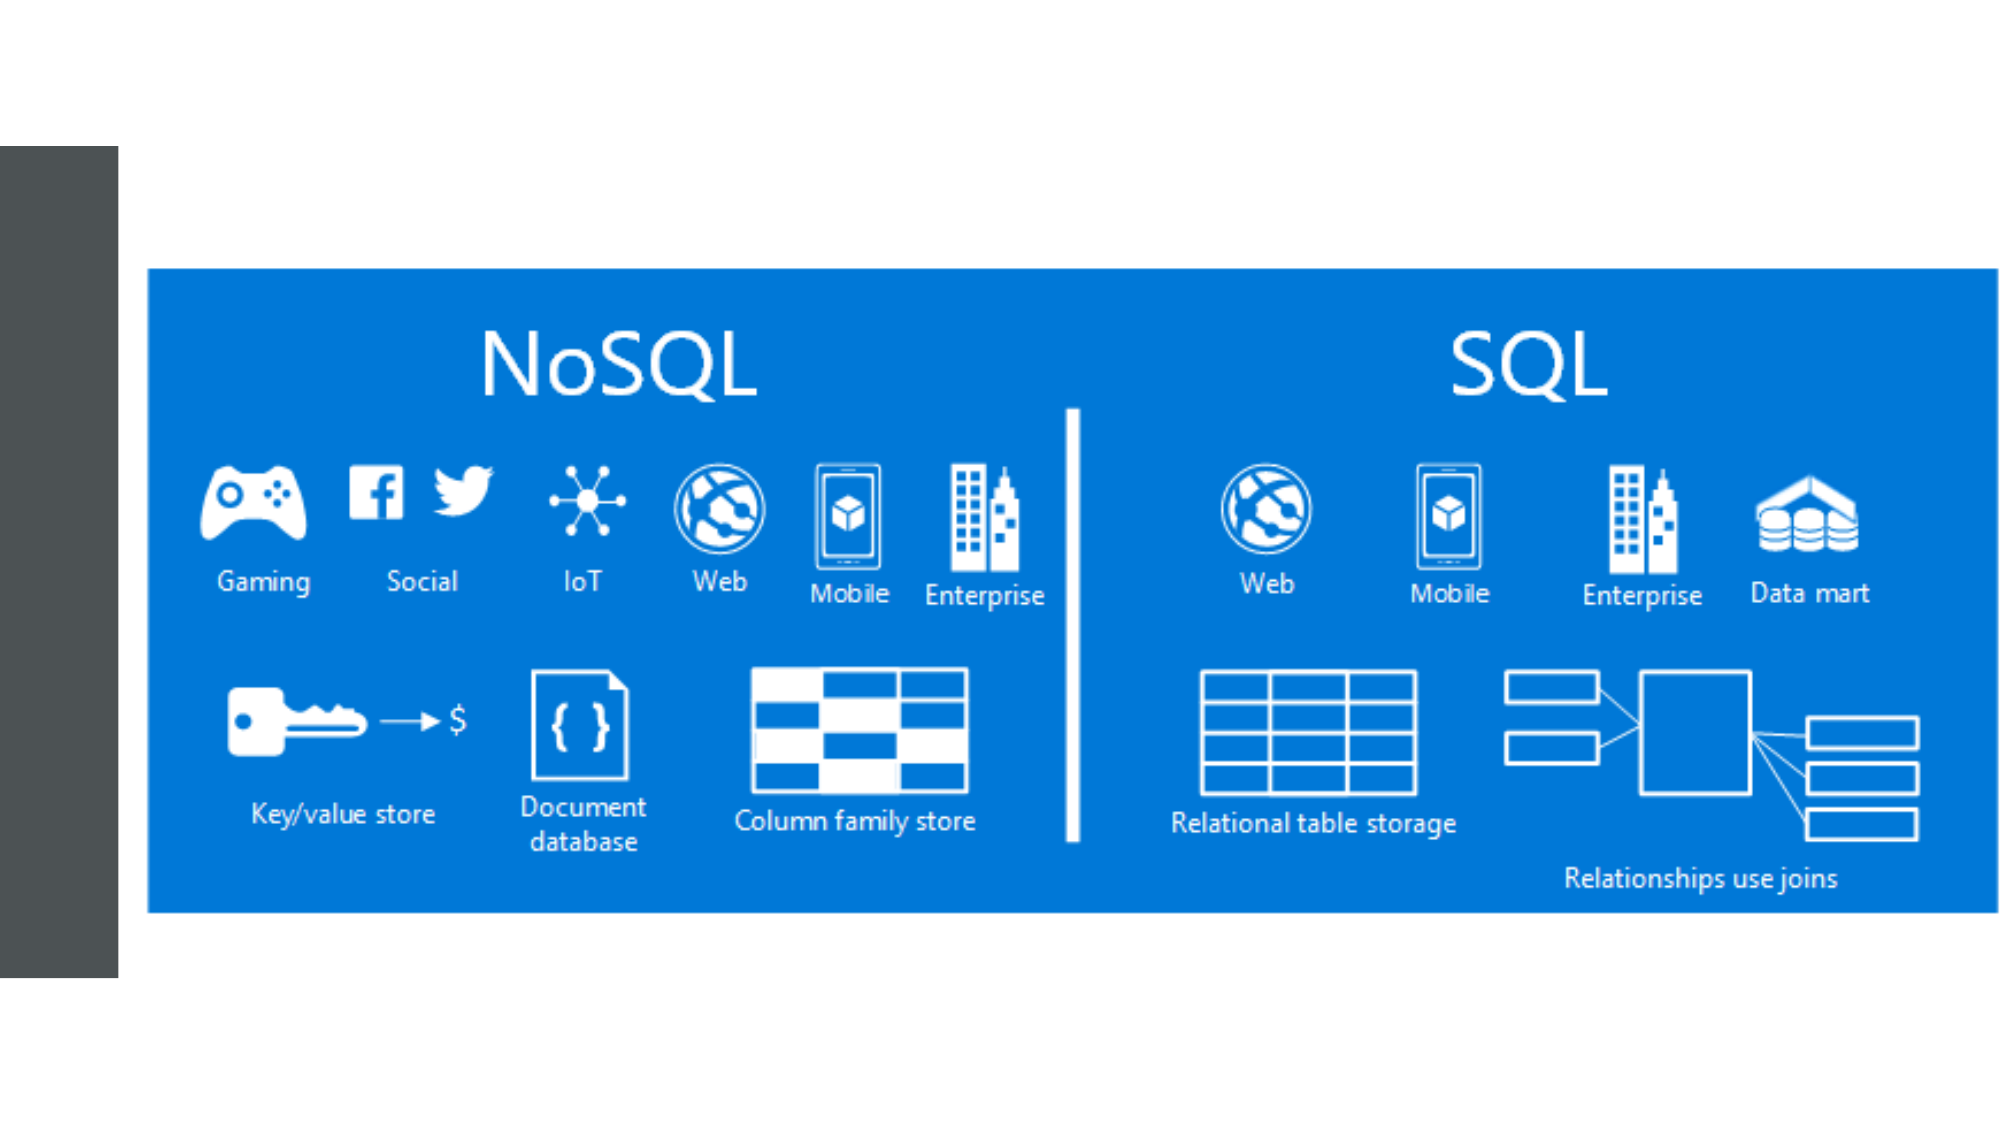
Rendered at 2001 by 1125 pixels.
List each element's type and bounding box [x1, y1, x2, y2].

text_box [0, 145, 119, 979]
picture [141, 267, 2000, 916]
text_box [0, 0, 2000, 1125]
